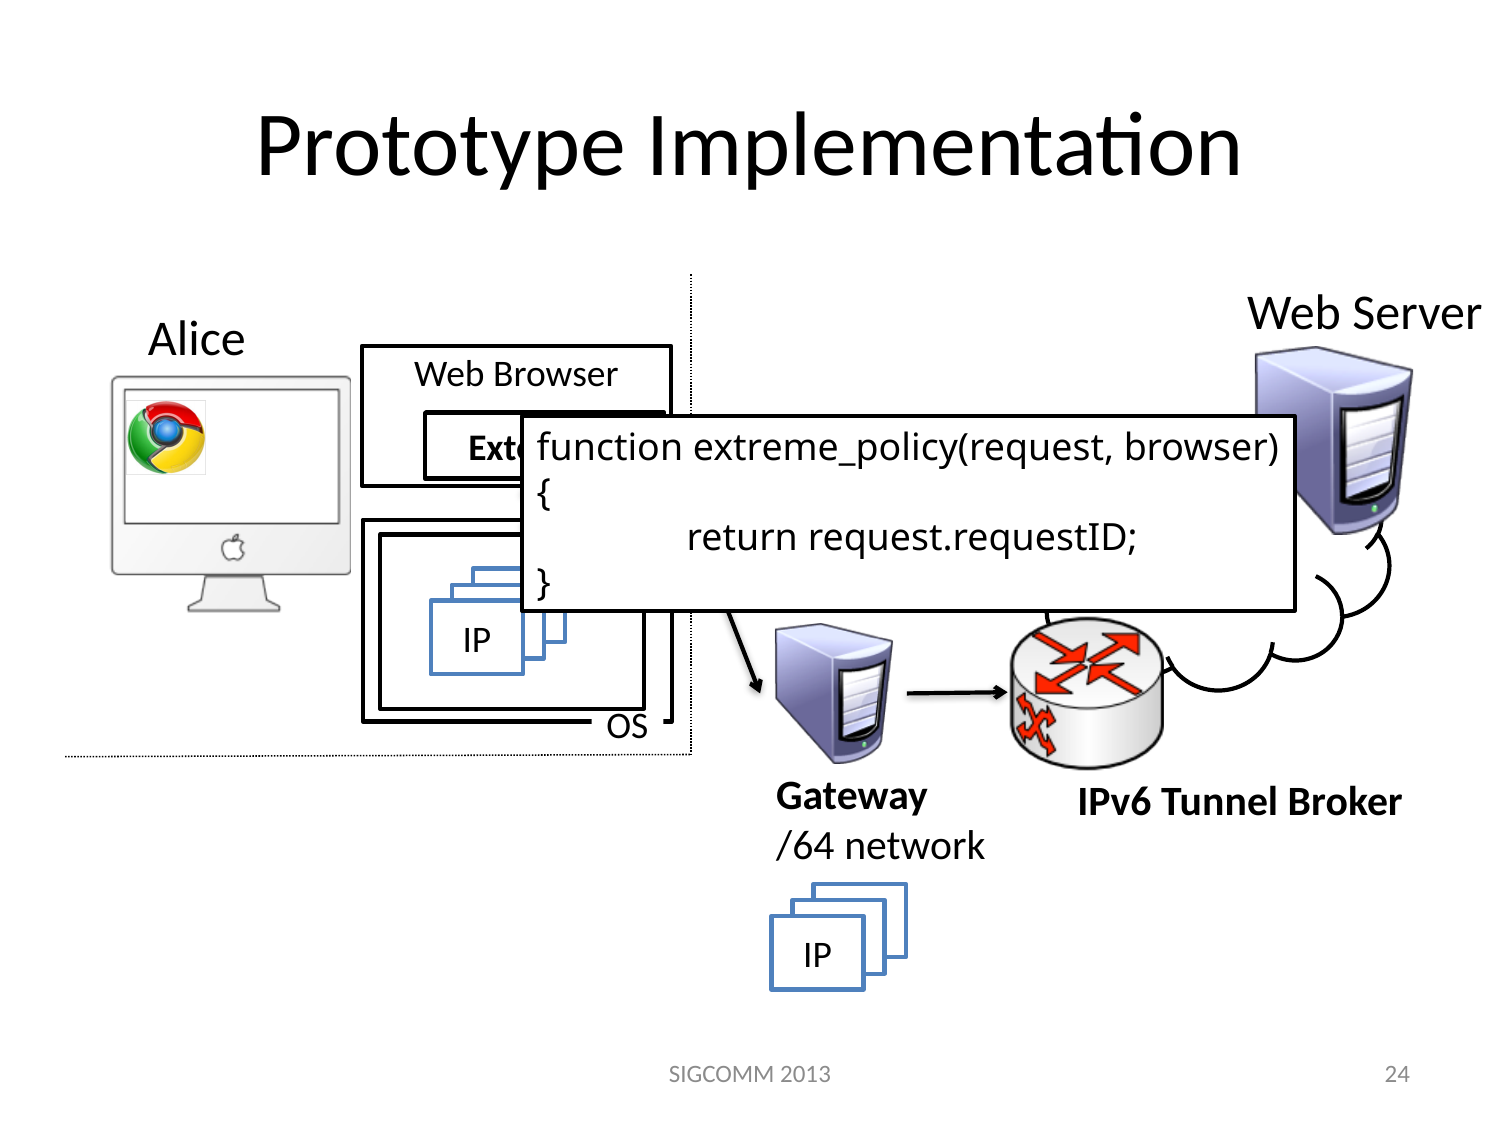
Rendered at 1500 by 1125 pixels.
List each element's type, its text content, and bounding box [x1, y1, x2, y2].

text_box IP [769, 914, 866, 992]
text_box Extension [423, 411, 665, 469]
picture [106, 373, 352, 643]
text_box function extreme_policy(request, browser) { return request.requestID; } [520, 414, 686, 469]
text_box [662, 445, 761, 694]
picture [1007, 613, 1165, 771]
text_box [362, 470, 673, 752]
text_box IPv6 Tunnel Broker [1062, 766, 1418, 831]
title Prototype Implementation [75, 45, 1425, 233]
text_box Gateway /64 network [761, 760, 1001, 876]
footer SIGCOMM 2013 [512, 1042, 988, 1103]
text_box Web Server [1232, 272, 1498, 348]
text_box Alice [133, 297, 262, 371]
text_box function extreme_policy(request, browser) { return request.requestID; } [695, 414, 1297, 613]
text_box Web Browser [360, 344, 673, 471]
text_box IPv6 Internet [1165, 543, 1392, 693]
picture [1234, 346, 1432, 535]
text_box IP [811, 882, 908, 959]
picture [759, 622, 908, 764]
text_box IP [790, 898, 887, 976]
slide_number 24 [1074, 1042, 1425, 1103]
